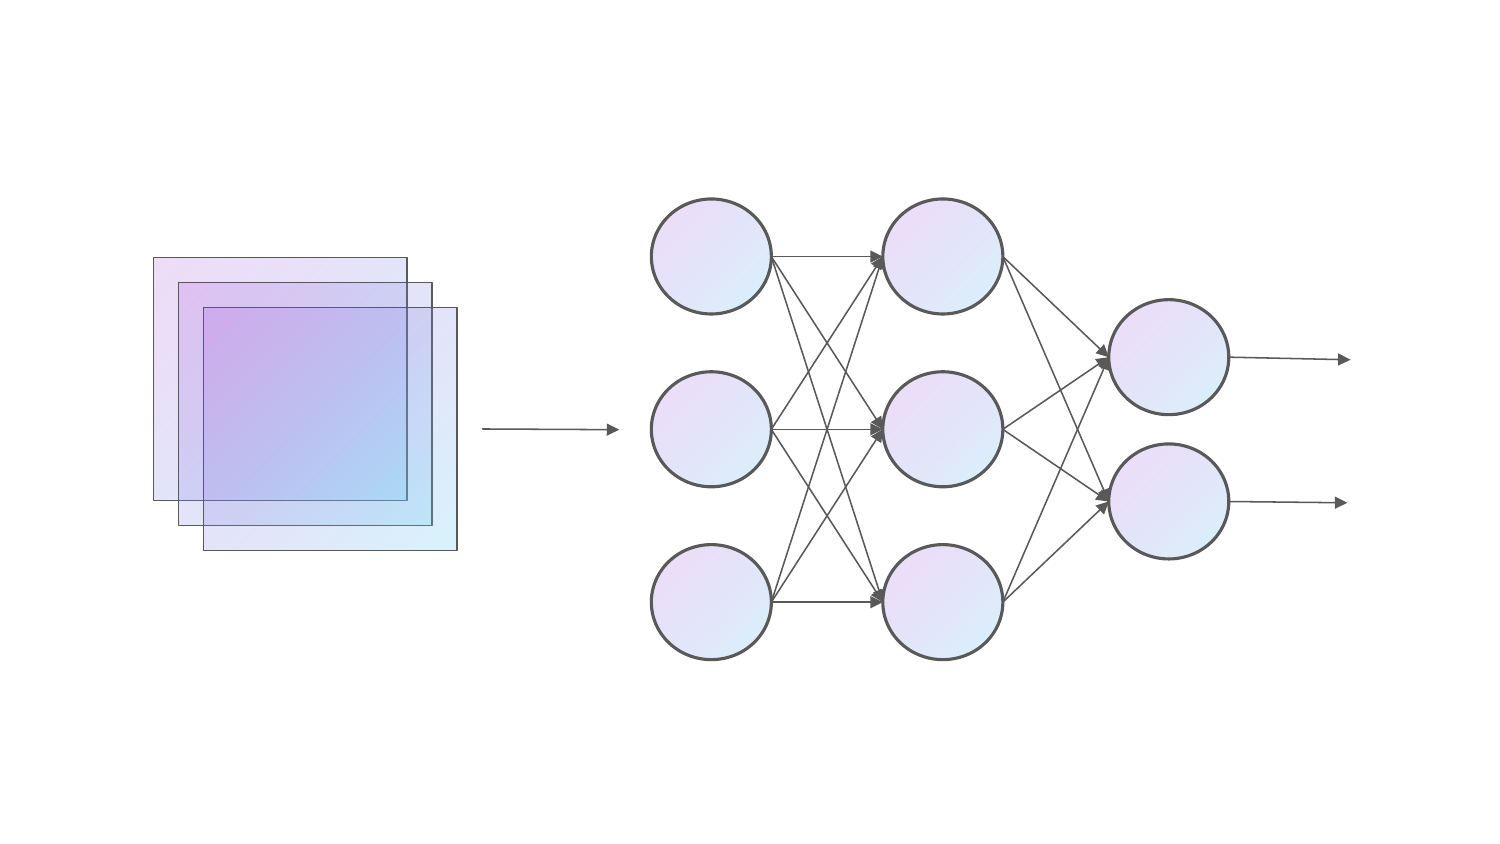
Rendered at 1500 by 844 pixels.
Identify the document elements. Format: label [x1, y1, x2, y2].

text_box [883, 544, 1002, 660]
text_box [203, 307, 458, 551]
text_box [882, 198, 1003, 314]
text_box [153, 257, 408, 501]
text_box [651, 371, 764, 487]
text_box [1115, 443, 1229, 559]
text_box [1002, 356, 1109, 500]
text_box [1002, 256, 1109, 355]
text_box [1228, 356, 1351, 360]
text_box [651, 544, 771, 660]
text_box [771, 256, 883, 428]
text_box [771, 429, 883, 601]
text_box [889, 371, 996, 487]
text_box [178, 282, 433, 526]
text_box [1002, 501, 1109, 603]
text_box [1115, 299, 1229, 415]
text_box [651, 198, 772, 314]
